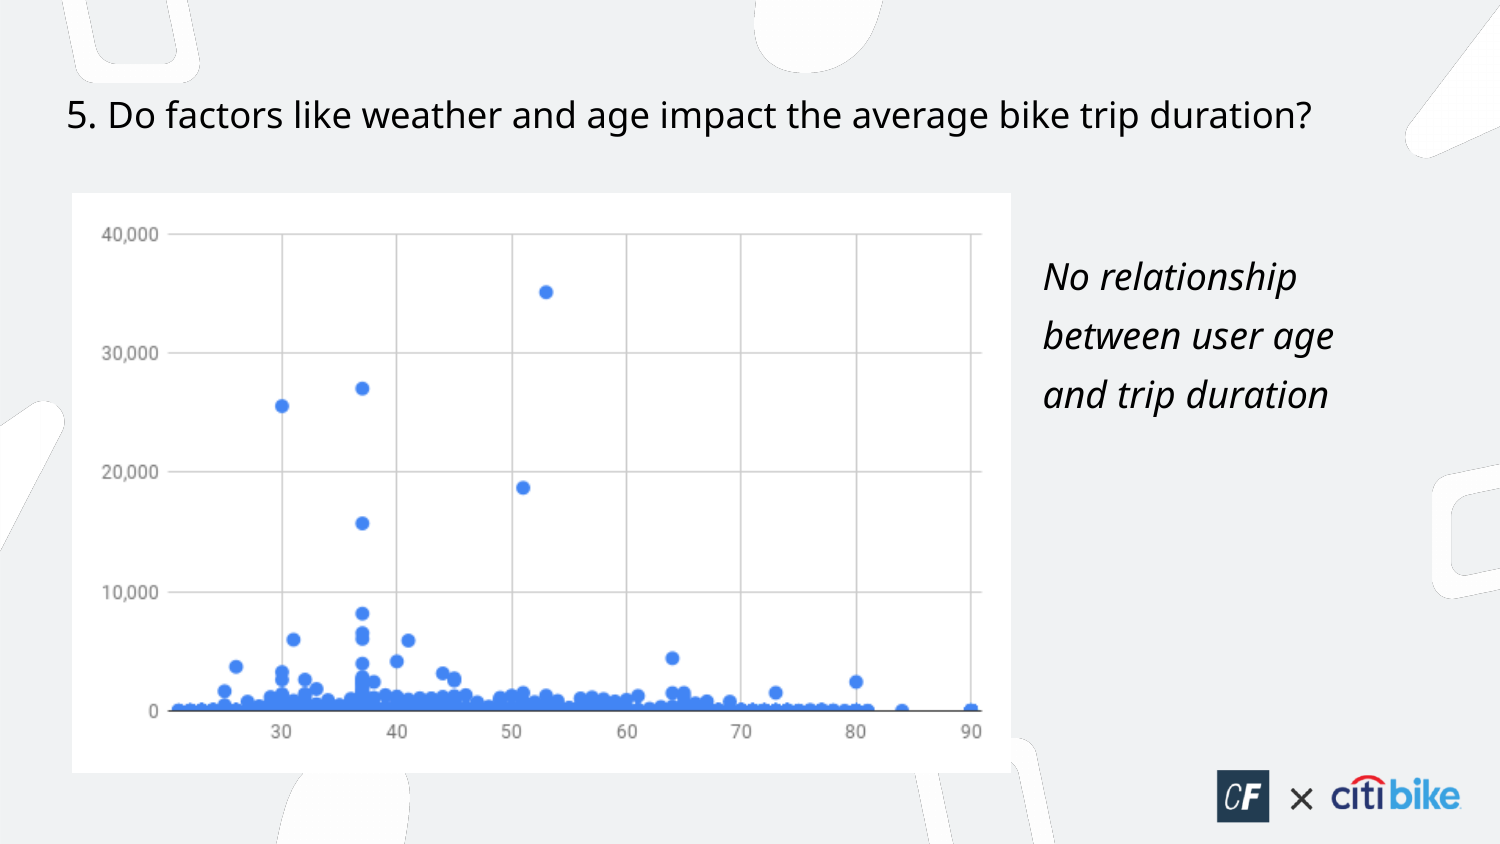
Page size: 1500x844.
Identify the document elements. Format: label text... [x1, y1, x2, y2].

picture [0, 0, 1500, 844]
title 5. Do factors like weather and age impact the average bike trip duration? [51, 72, 1449, 167]
list No relationship between user age and trip duration [1027, 228, 1408, 789]
